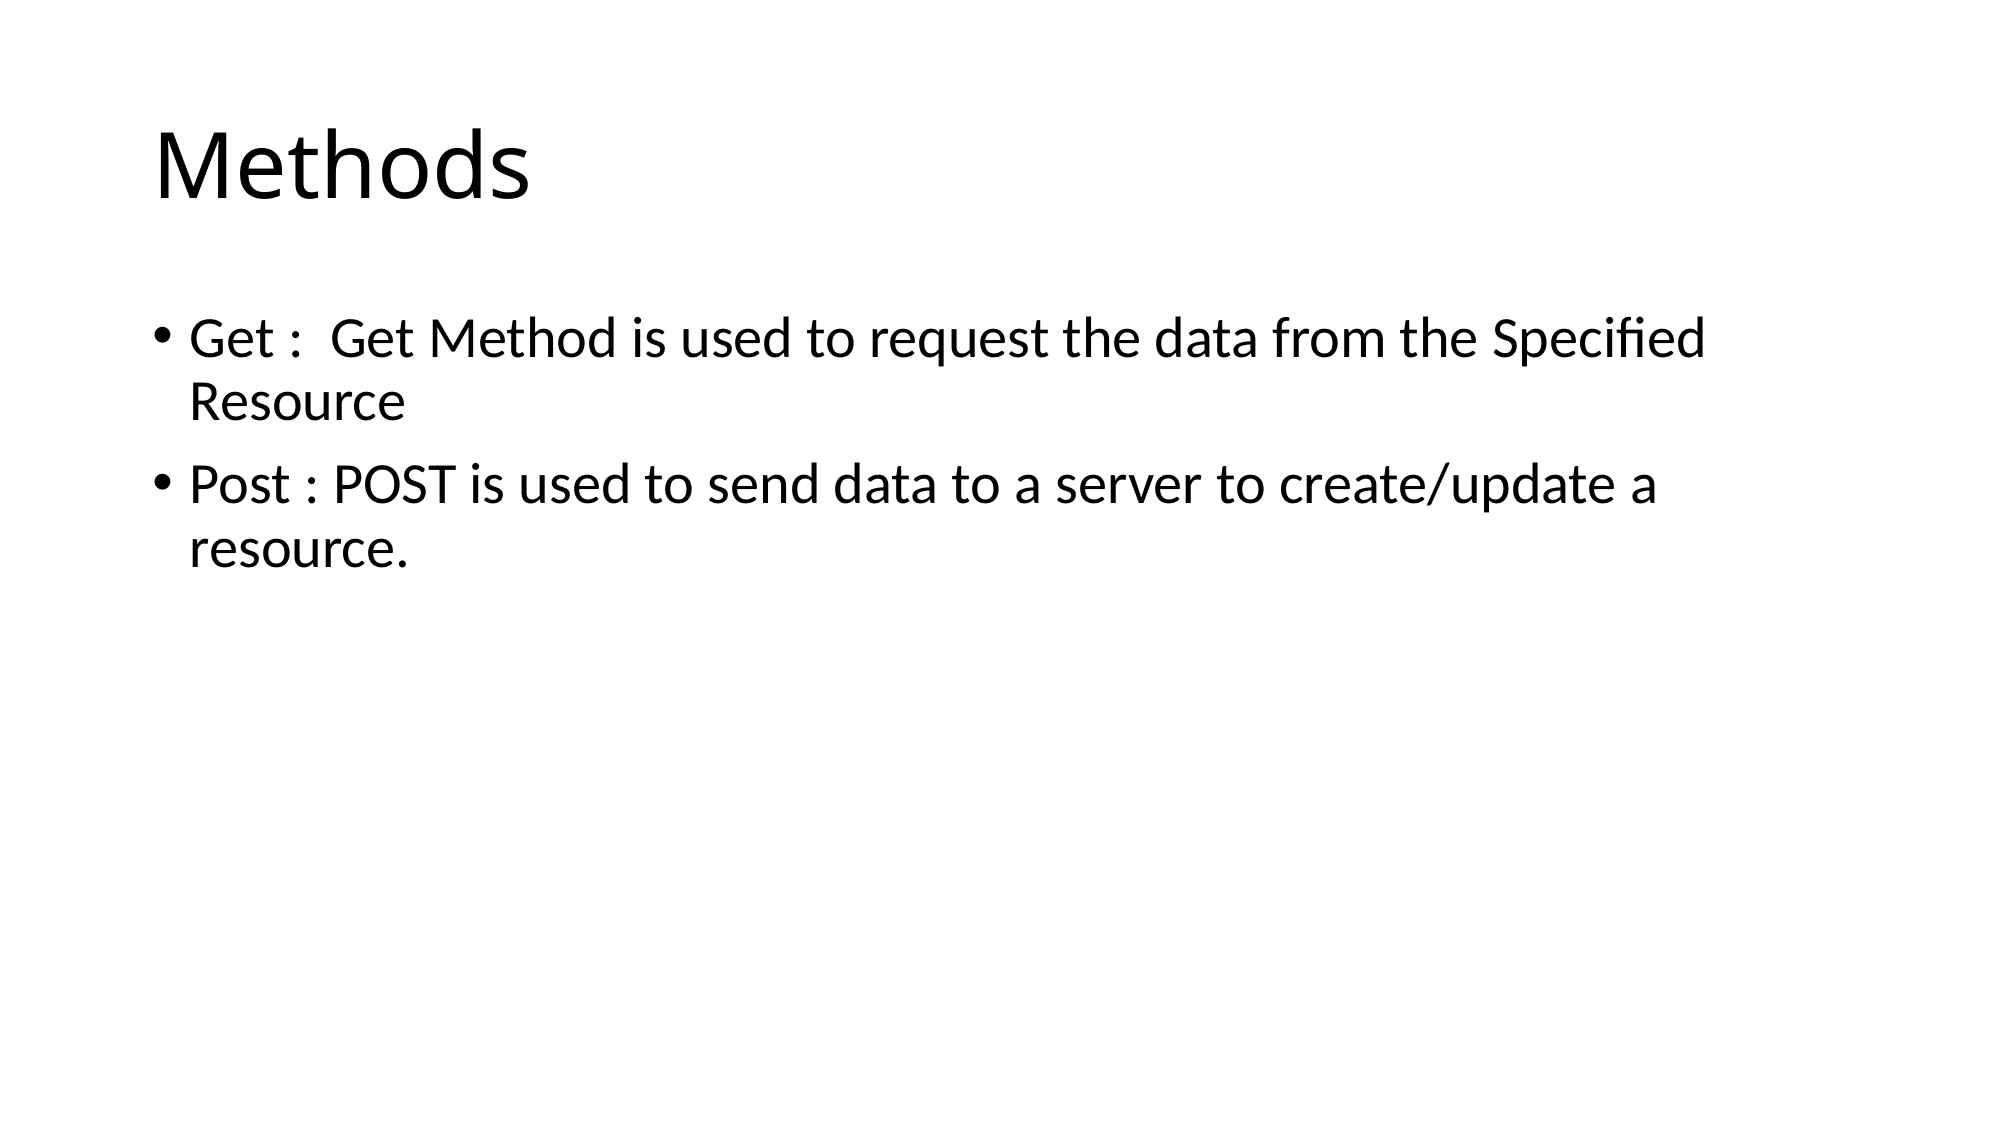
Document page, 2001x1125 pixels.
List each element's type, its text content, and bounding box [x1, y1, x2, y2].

list Get : Get Method is used to request the data from the Specified Resource Post : POST is used to send data to a server to create/update a resource. [137, 299, 1863, 1014]
title Methods [137, 59, 1863, 278]
